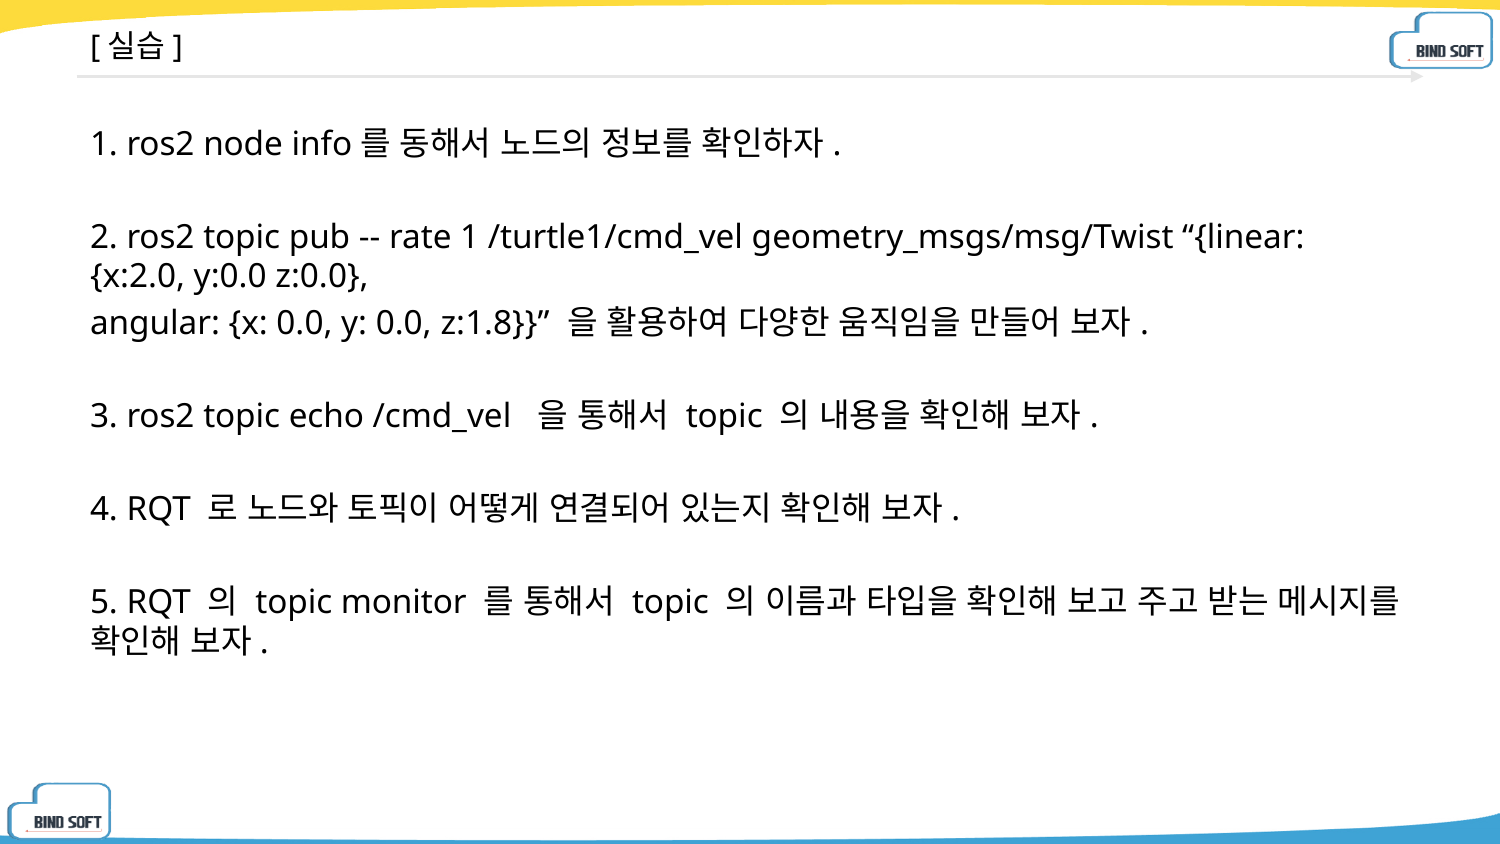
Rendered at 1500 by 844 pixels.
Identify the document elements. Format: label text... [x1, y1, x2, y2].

picture [0, 0, 1500, 72]
title [실습] [75, 8, 1425, 81]
list 1. ros2 node info를 동해서 노드의 정보를 확인하자. 2. ros2 topic pub -- rate 1 /turtle1/cmd_vel geometry_msgs/msg/Twist “{linear: {x:2.0, y:0.0 z:0.0}, angular: {x: 0.0, y: 0.0, z:1.8}}” 을 활용하여 다양한 움직임을 만들어 보자. 3. ros2 topic echo /cmd_vel 을 통해서 topic 의 내용을 확인해 보자. 4. RQT 로 노드와 토픽이 어떻게 연결되어 있는지 확인해 보자. 5. RQT 의 topic monitor 를 통해서 topic 의 이름과 타입을 확인해 보고 주고 받는 메시지를 확인해 보자. [75, 114, 1425, 791]
picture [0, 752, 1500, 844]
